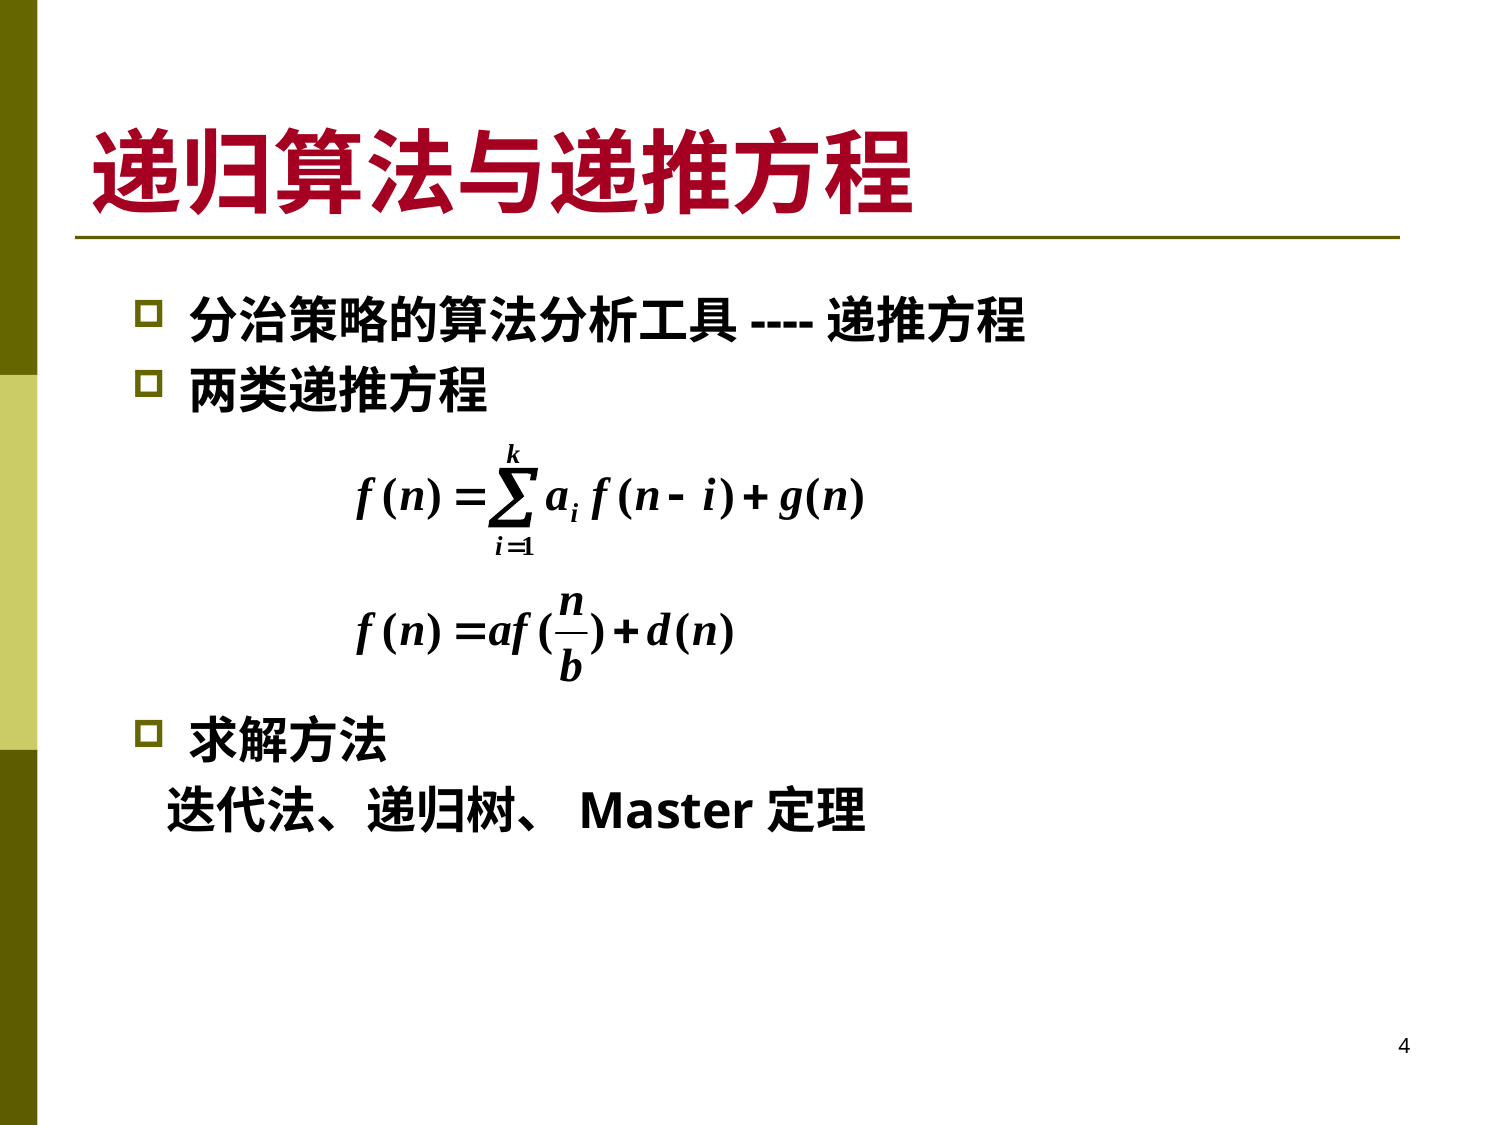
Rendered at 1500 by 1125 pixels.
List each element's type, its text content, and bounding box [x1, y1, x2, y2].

list 分治策略的算法分析工具----递推方程 两类递推方程 求解方法 迭代法、递归树、Master定理 [116, 281, 1395, 1025]
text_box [339, 433, 874, 691]
slide_number 4 [1074, 1024, 1426, 1101]
title 递归算法与递推方程 [74, 45, 1426, 233]
